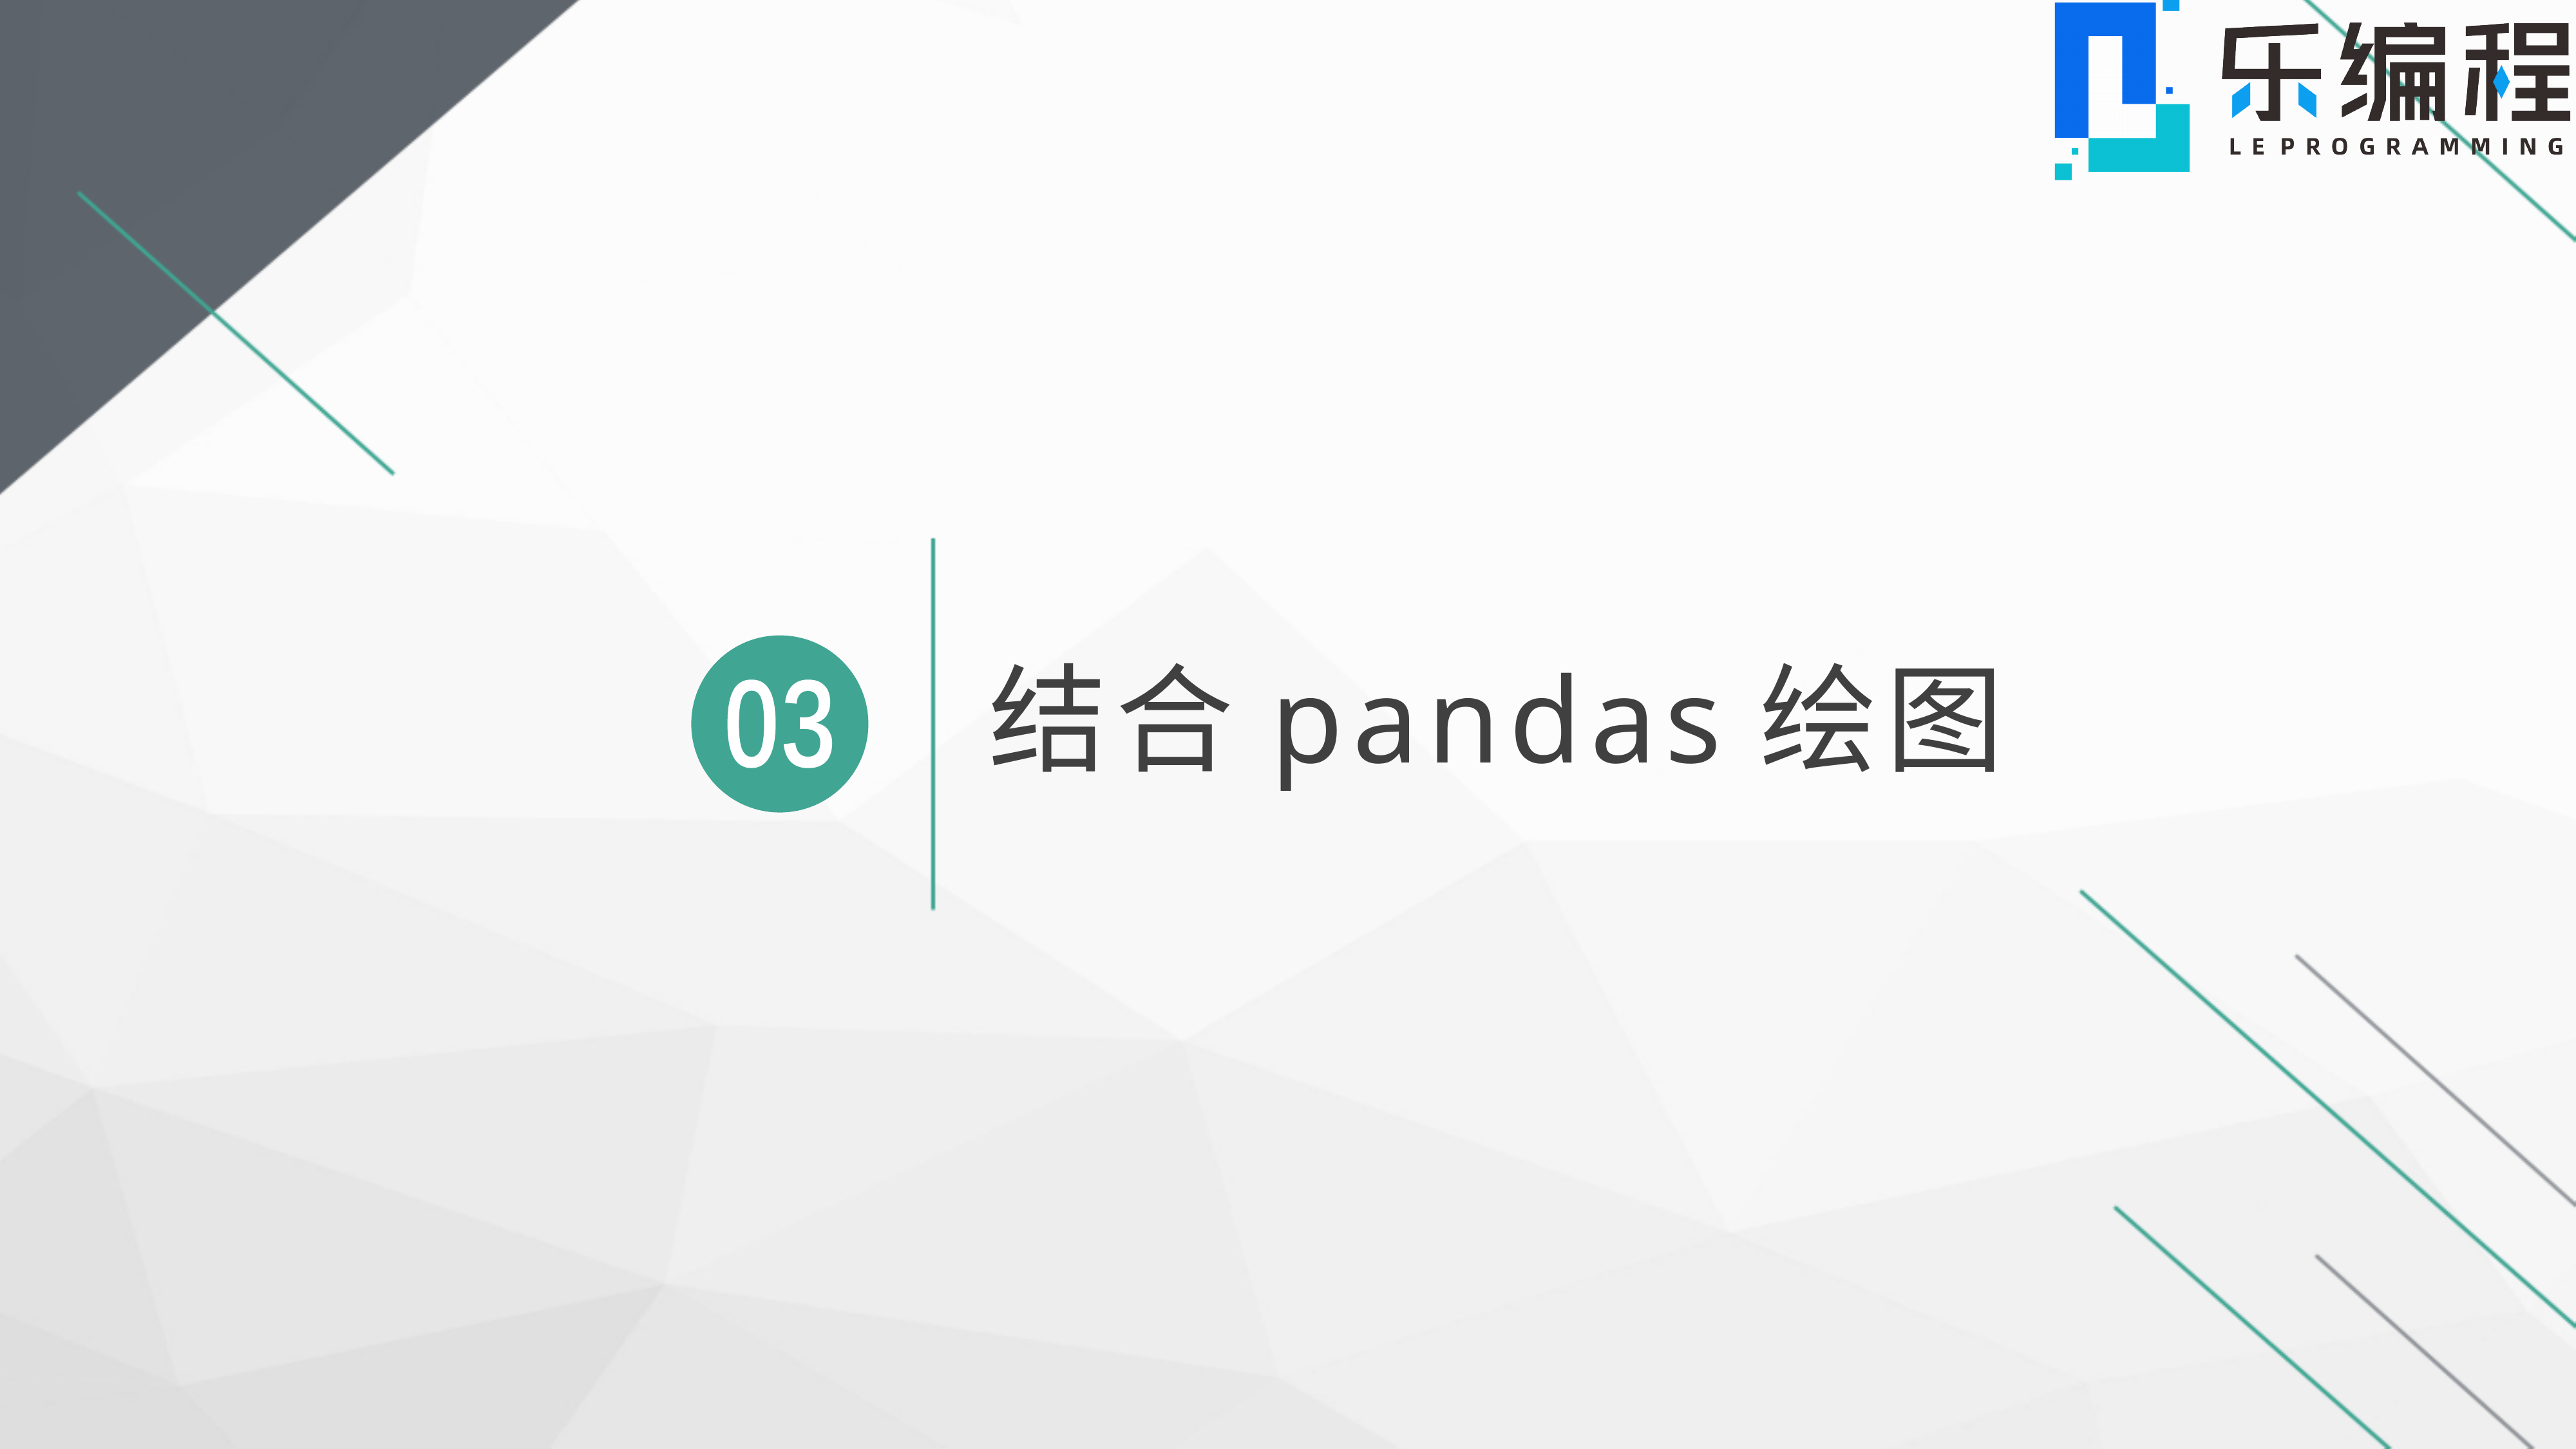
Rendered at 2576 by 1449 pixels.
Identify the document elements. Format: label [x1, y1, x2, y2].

text_box [983, 652, 2365, 795]
text_box [0, 0, 2576, 1449]
text_box [691, 635, 869, 813]
